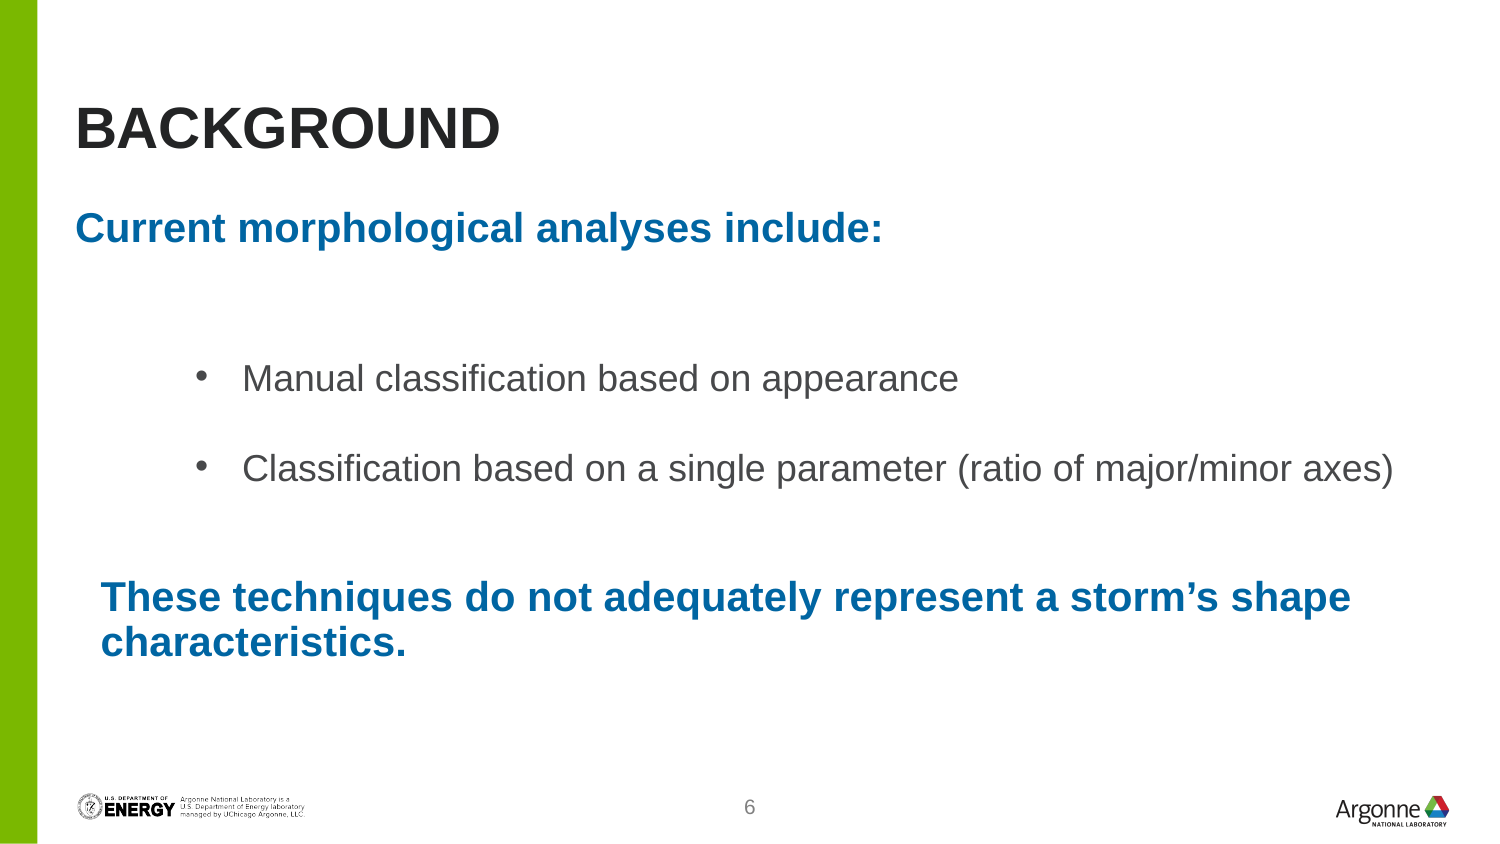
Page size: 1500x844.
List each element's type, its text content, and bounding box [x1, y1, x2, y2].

list Current morphological analyses include: [75, 206, 1449, 268]
title Background [75, 60, 1449, 163]
picture [1330, 787, 1458, 834]
picture [75, 791, 308, 822]
text_box Manual classification based on appearance Classification based on a single parameter (ratio of major/minor axes) [180, 346, 1423, 496]
slide_number 6 [712, 796, 788, 819]
text_box These techniques do not adequately represent a storm’s shape characteristics. [100, 575, 1475, 638]
